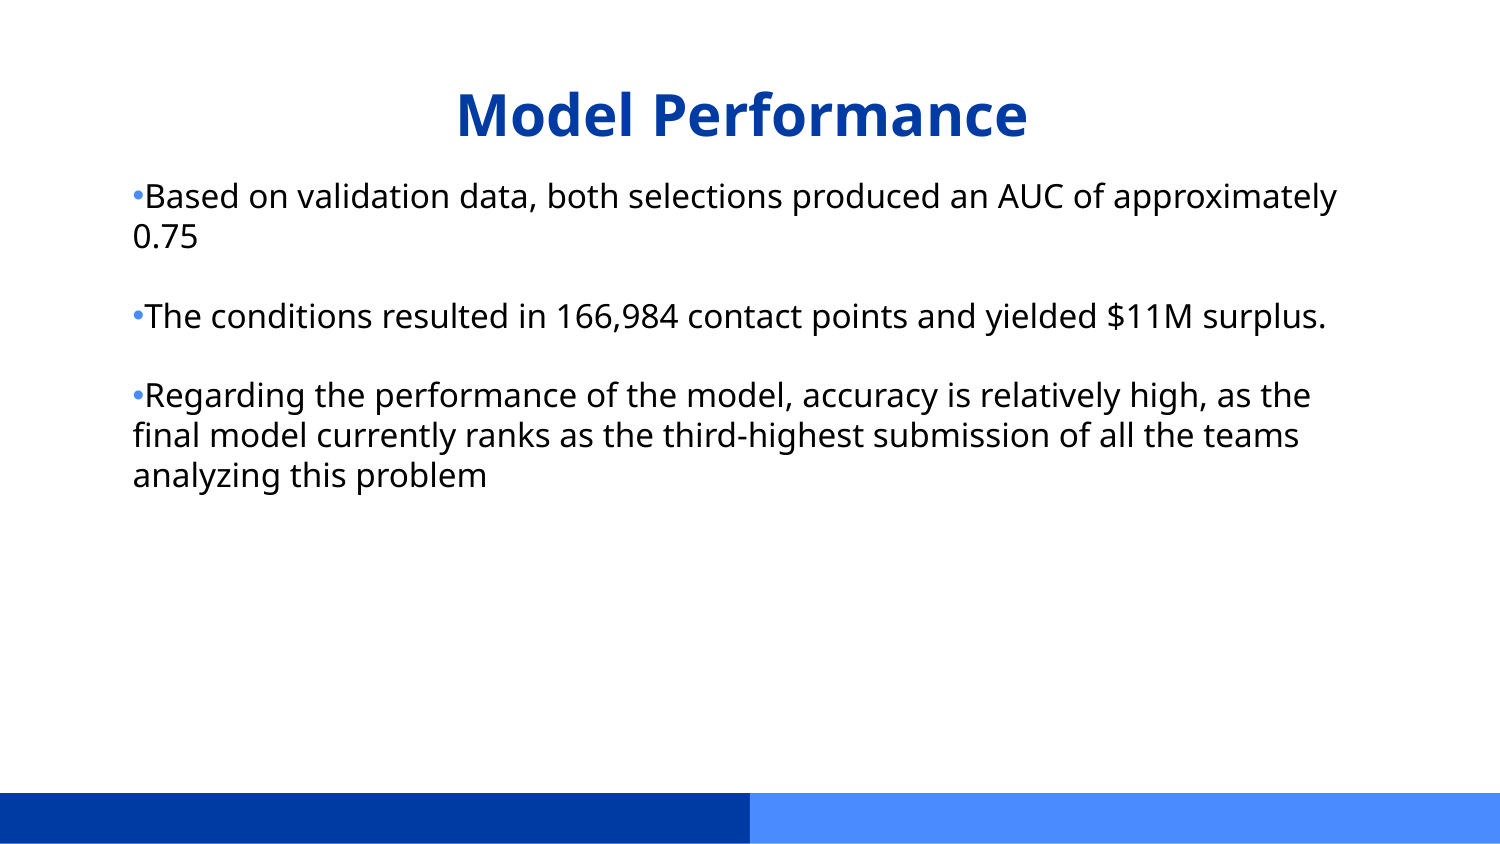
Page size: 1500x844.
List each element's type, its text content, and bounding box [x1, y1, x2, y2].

subtitle Based on validation data, both selections produced an AUC of approximately 0.75 The conditions resulted in 166,984 contact points and yielded $11M surplus. Regarding the performance of the model, accuracy is relatively high, as the final model currently ranks as the third-highest submission of all the teams analyzing this problem [117, 160, 1383, 781]
title Model Performance [117, 62, 1383, 157]
